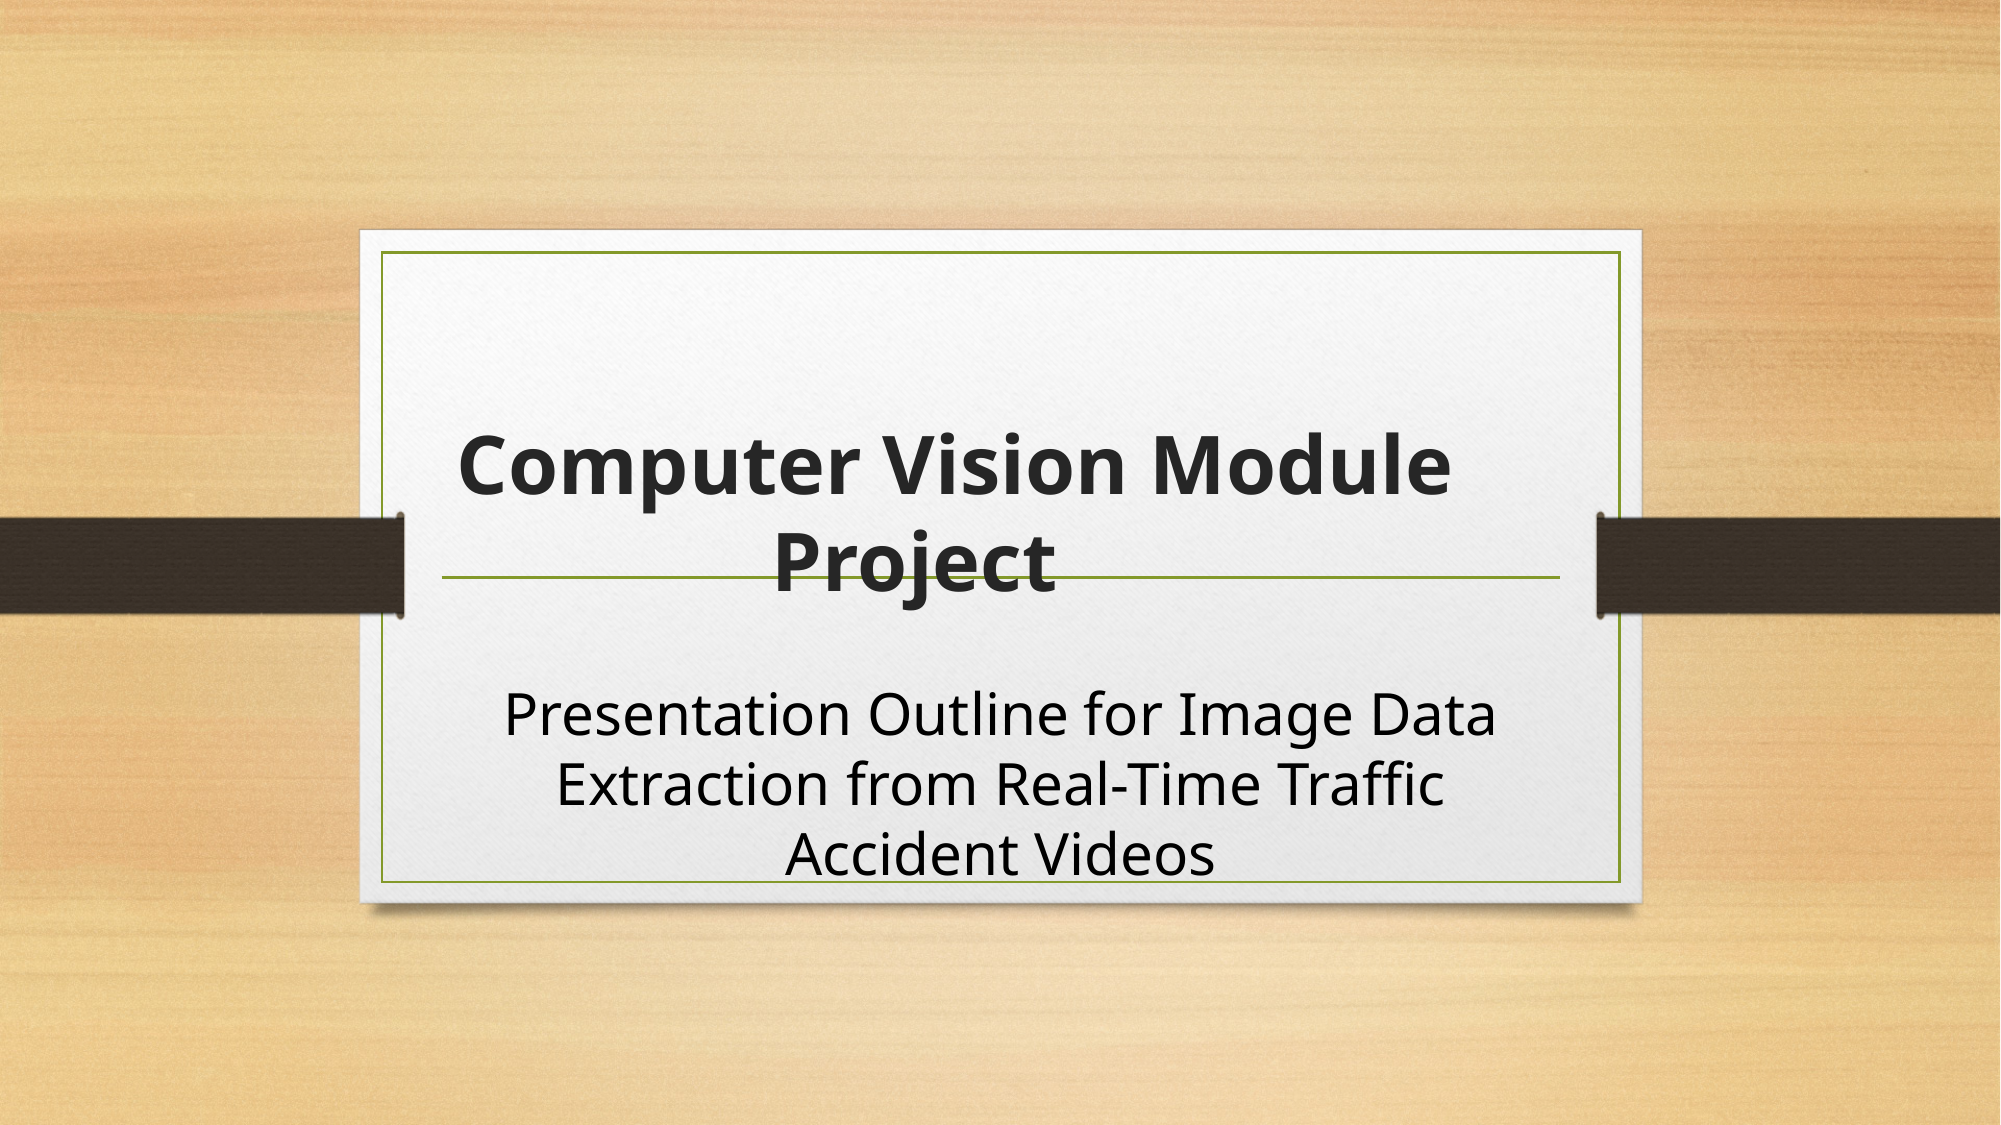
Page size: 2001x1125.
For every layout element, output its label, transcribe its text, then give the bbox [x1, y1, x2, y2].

subtitle Presentation Outline for Image Data Extraction from Real-Time Traffic Accident Videos [441, 669, 1560, 823]
title Computer Vision Module Project [441, 306, 1560, 669]
picture [0, 0, 2001, 1125]
